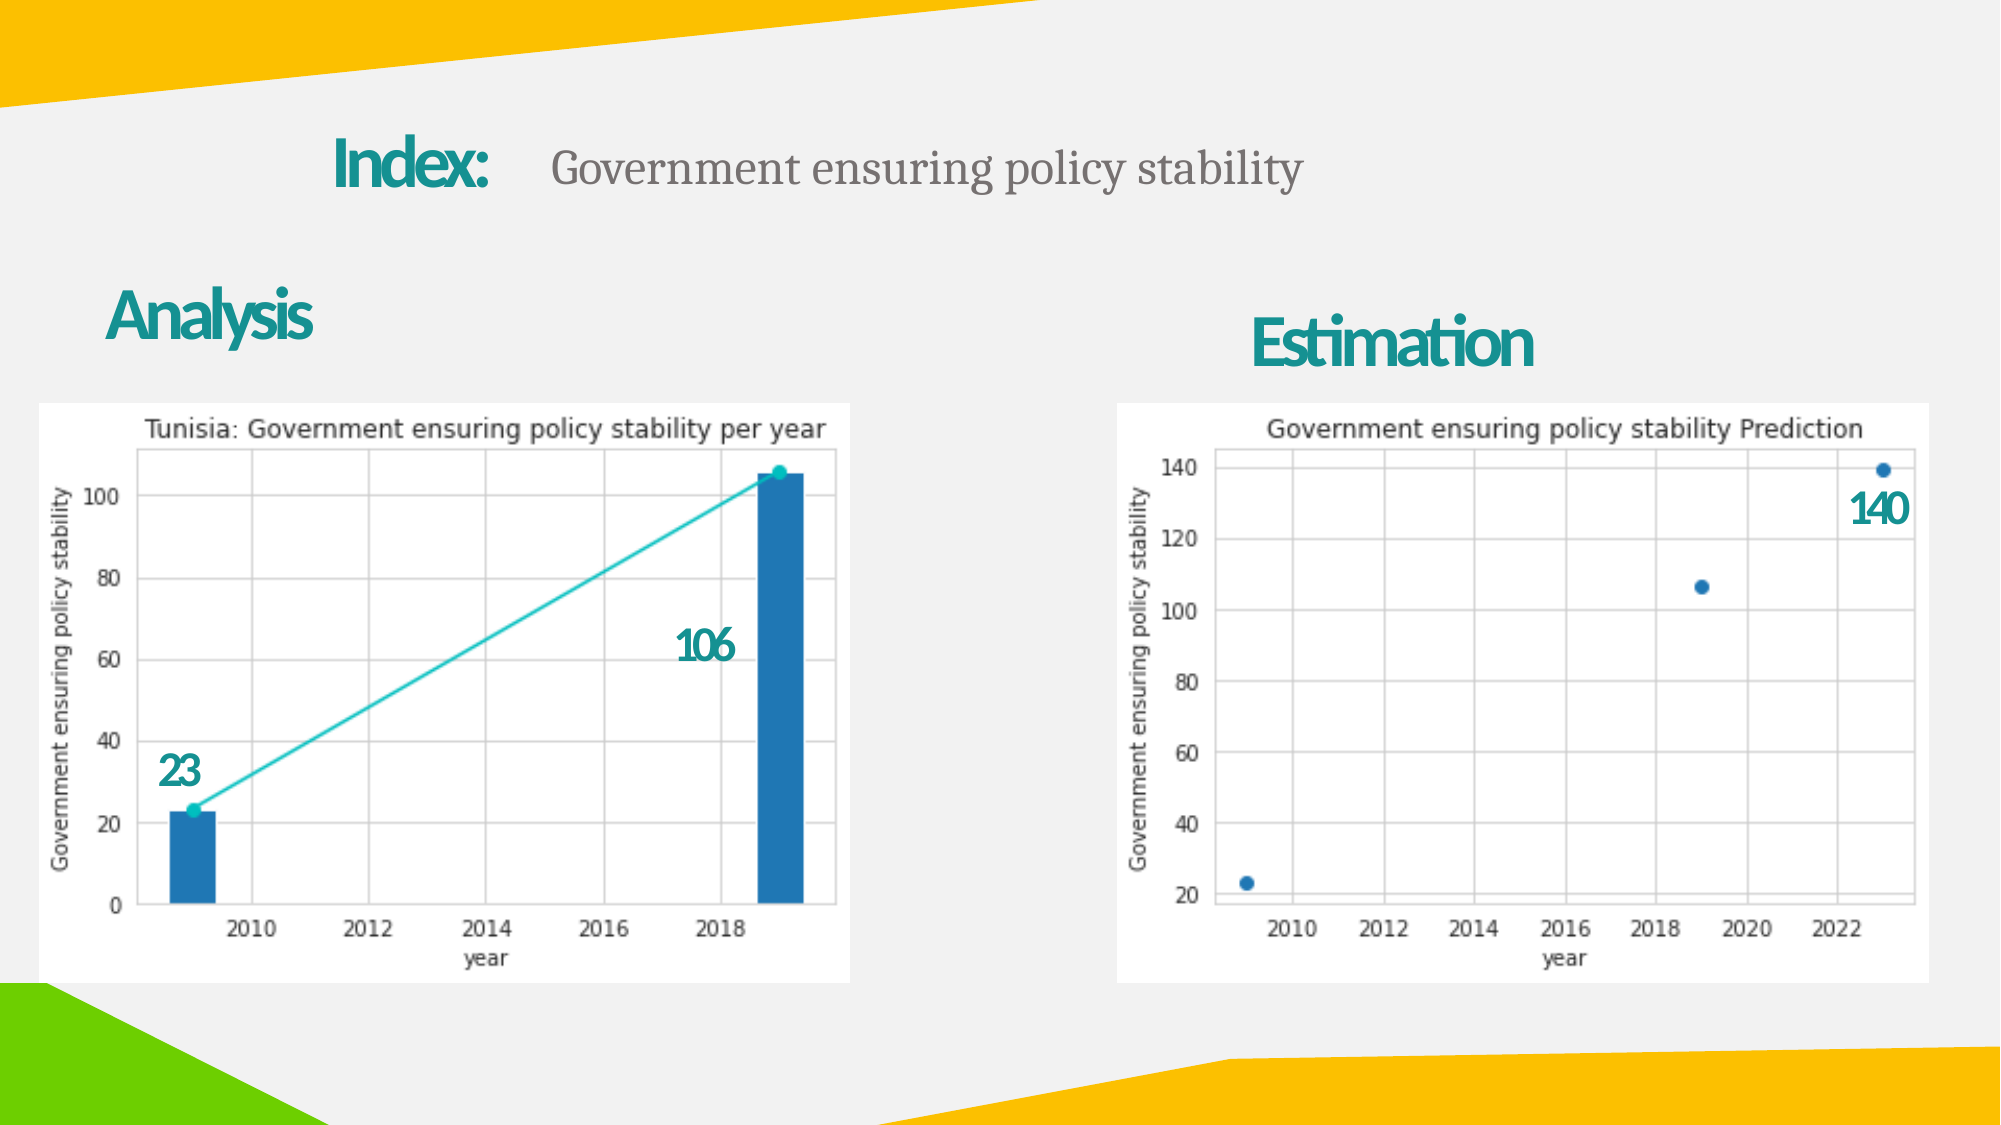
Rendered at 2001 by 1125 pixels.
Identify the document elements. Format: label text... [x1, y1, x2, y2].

picture [1117, 403, 1929, 984]
text_box [0, 982, 332, 1125]
text_box Index: [0, 105, 508, 210]
text_box Government ensuring policy stability [508, 126, 1319, 202]
text_box [871, 1045, 2000, 1125]
text_box Analysis [0, 257, 331, 363]
text_box [0, 0, 1050, 105]
text_box Estimation [616, 283, 1553, 389]
picture [39, 403, 850, 984]
